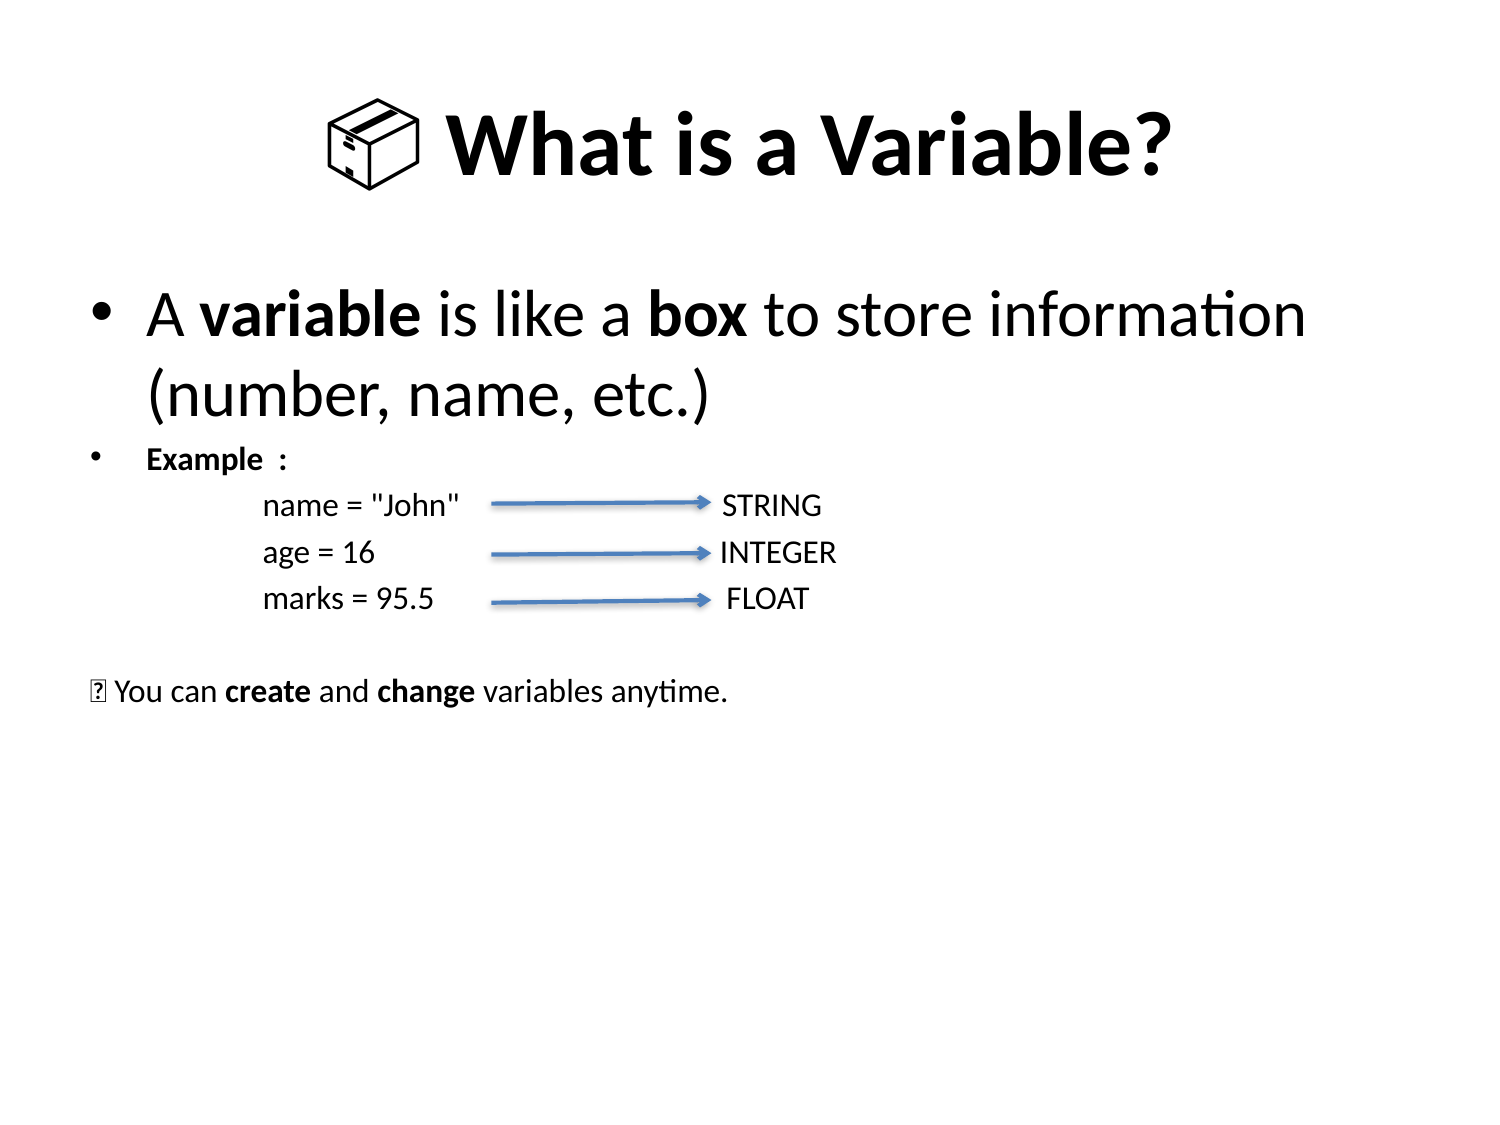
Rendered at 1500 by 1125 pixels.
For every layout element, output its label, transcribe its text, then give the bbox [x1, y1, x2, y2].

list A variable is like a box to store information (number, name, etc.) Example : name = "John" STRING age = 16 INTEGER marks = 95.5 FLOAT 🔑 You can create and change variables anytime. [75, 262, 1425, 1005]
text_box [490, 599, 712, 603]
title 📦 What is a Variable? [75, 45, 1425, 233]
